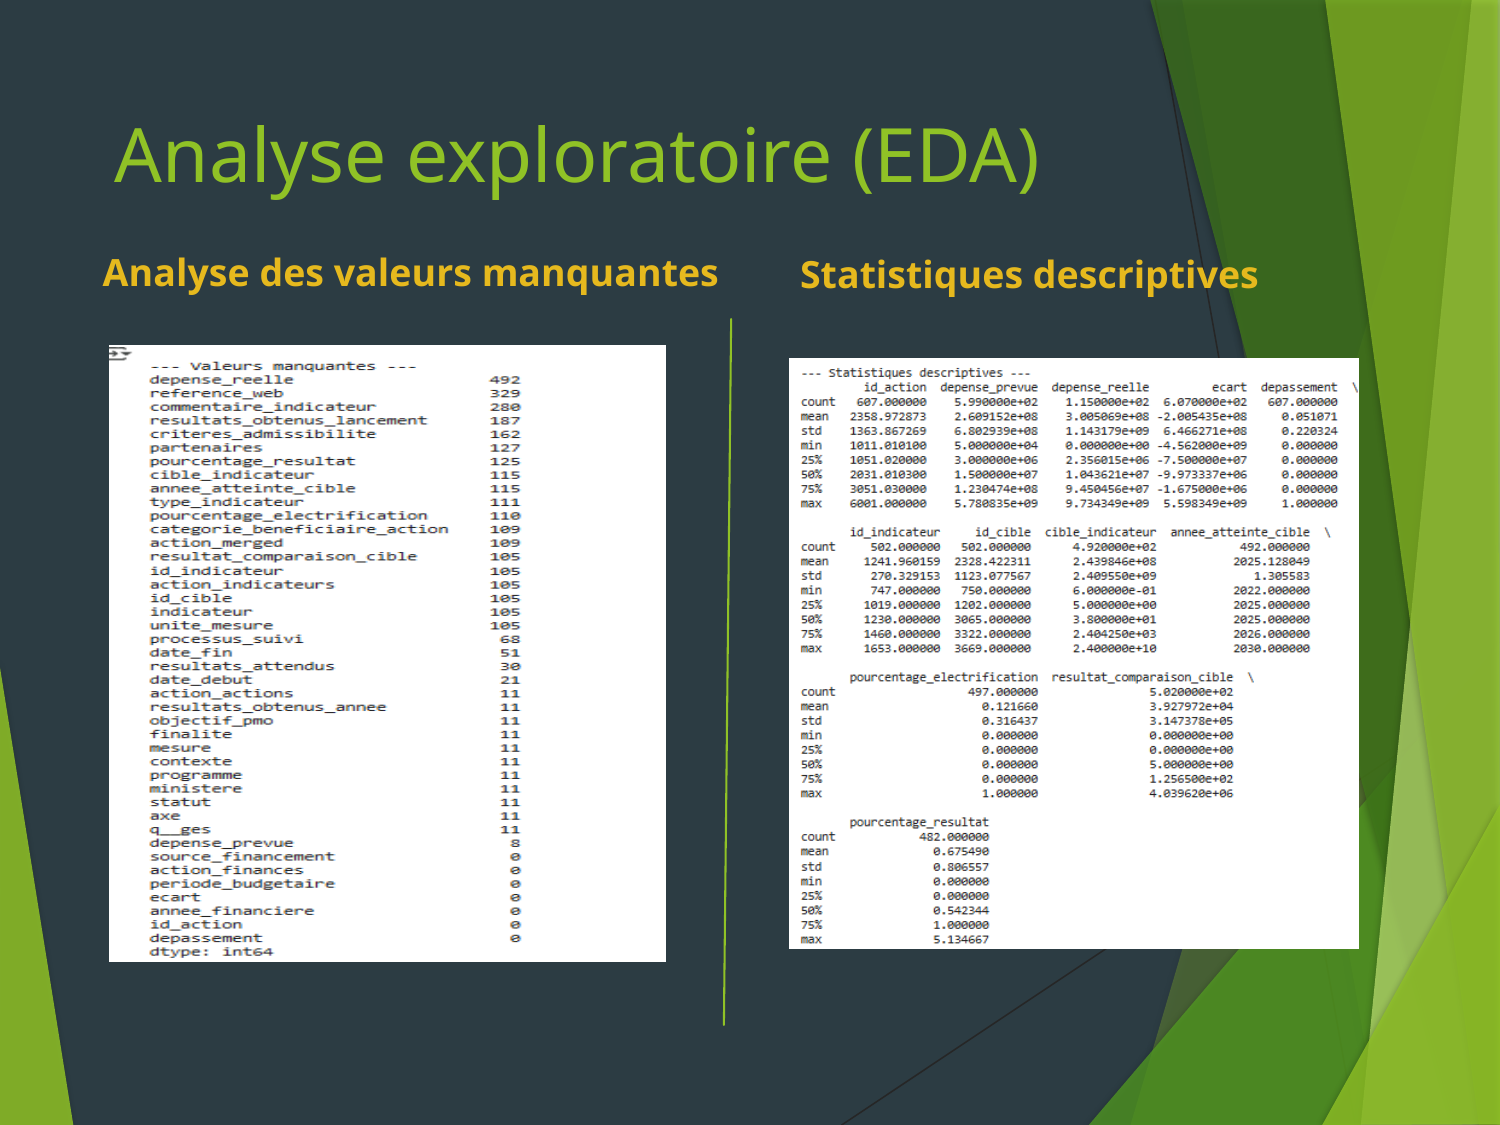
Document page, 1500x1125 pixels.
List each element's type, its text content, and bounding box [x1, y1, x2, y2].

title Analyse exploratoire (EDA) [99, 99, 1142, 317]
picture [108, 345, 666, 963]
text_box Analyse des valeurs manquantes [87, 242, 735, 302]
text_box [723, 318, 732, 1026]
text_box Statistiques descriptives [785, 243, 1275, 304]
picture [789, 358, 1359, 950]
